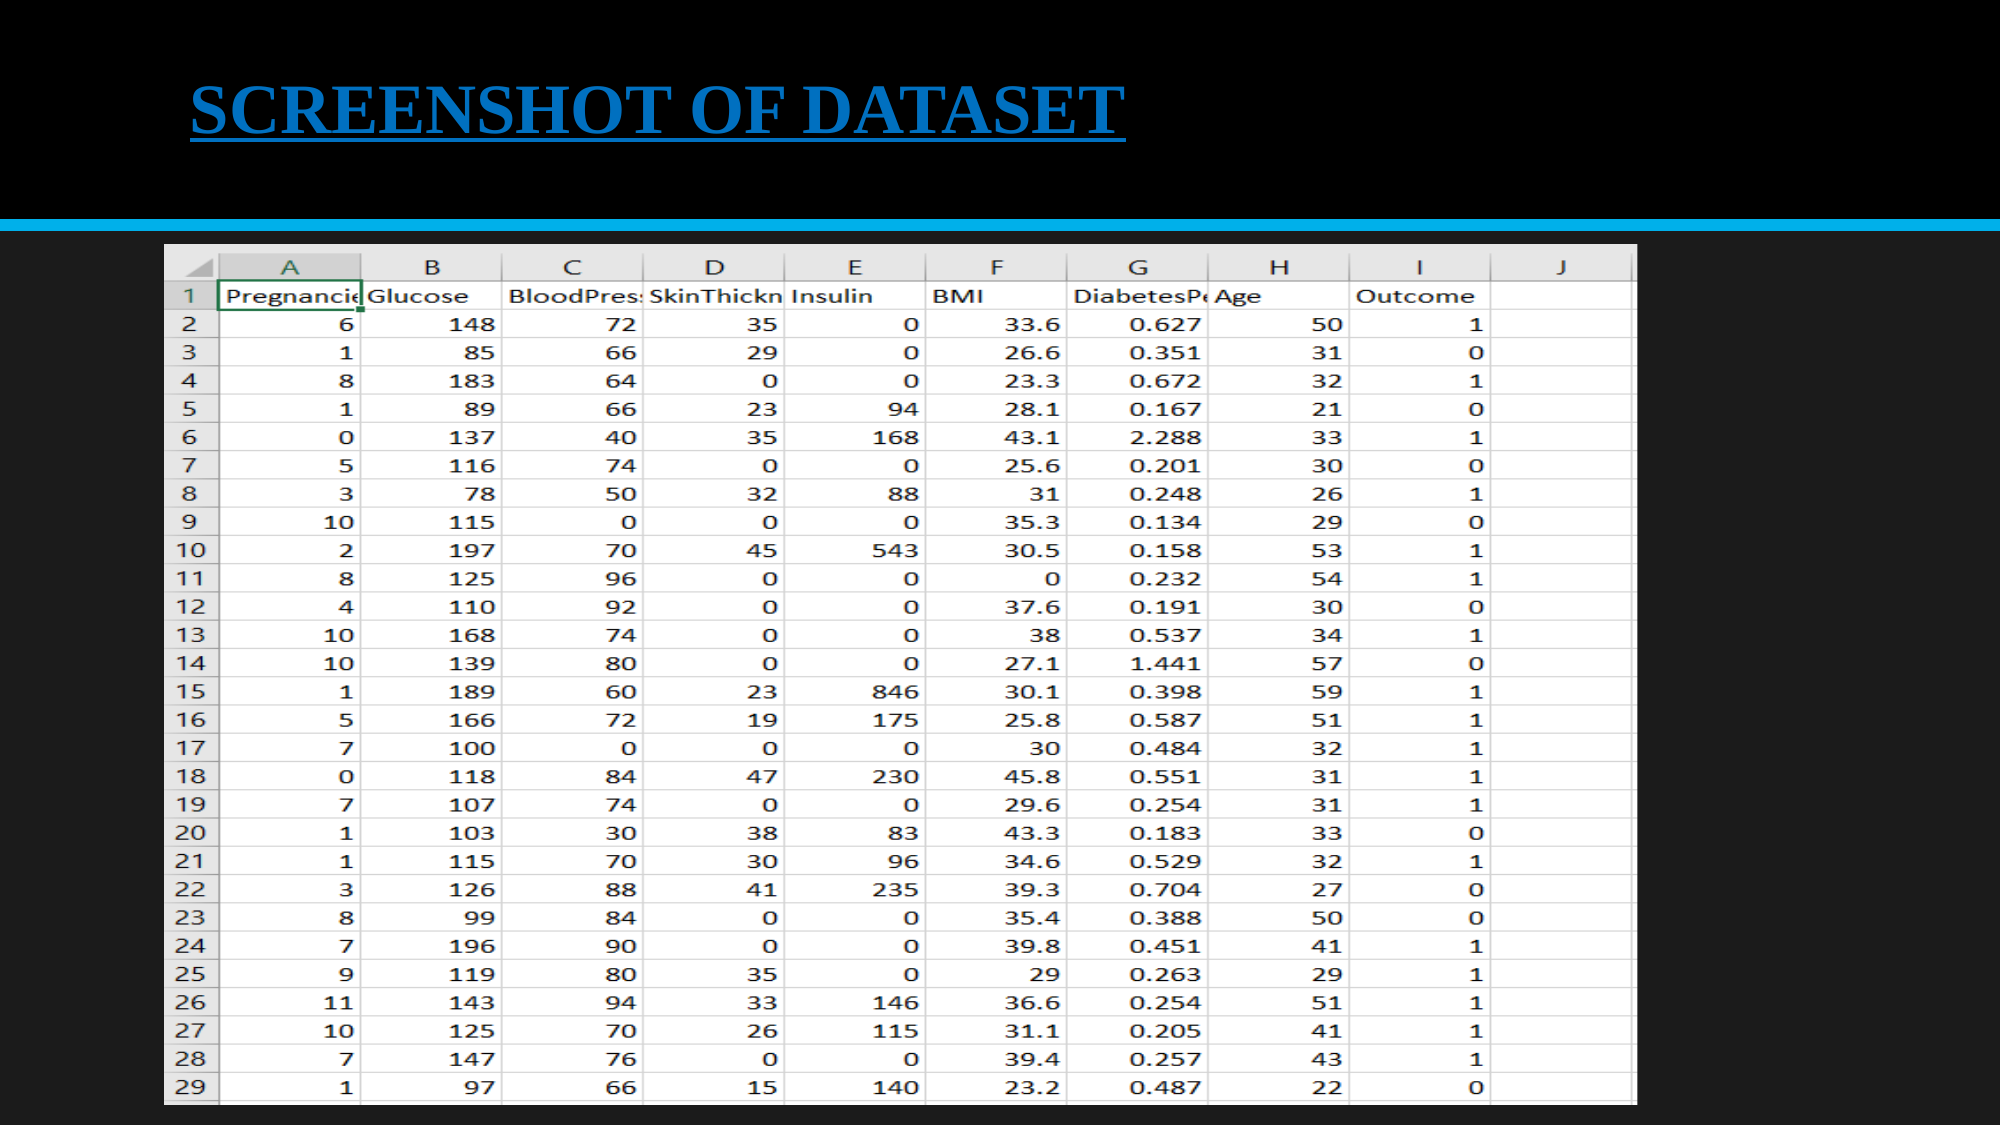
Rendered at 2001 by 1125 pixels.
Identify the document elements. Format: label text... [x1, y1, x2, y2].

picture [163, 244, 1638, 1105]
title SCREENSHOT OF DATASET [174, 20, 1825, 201]
